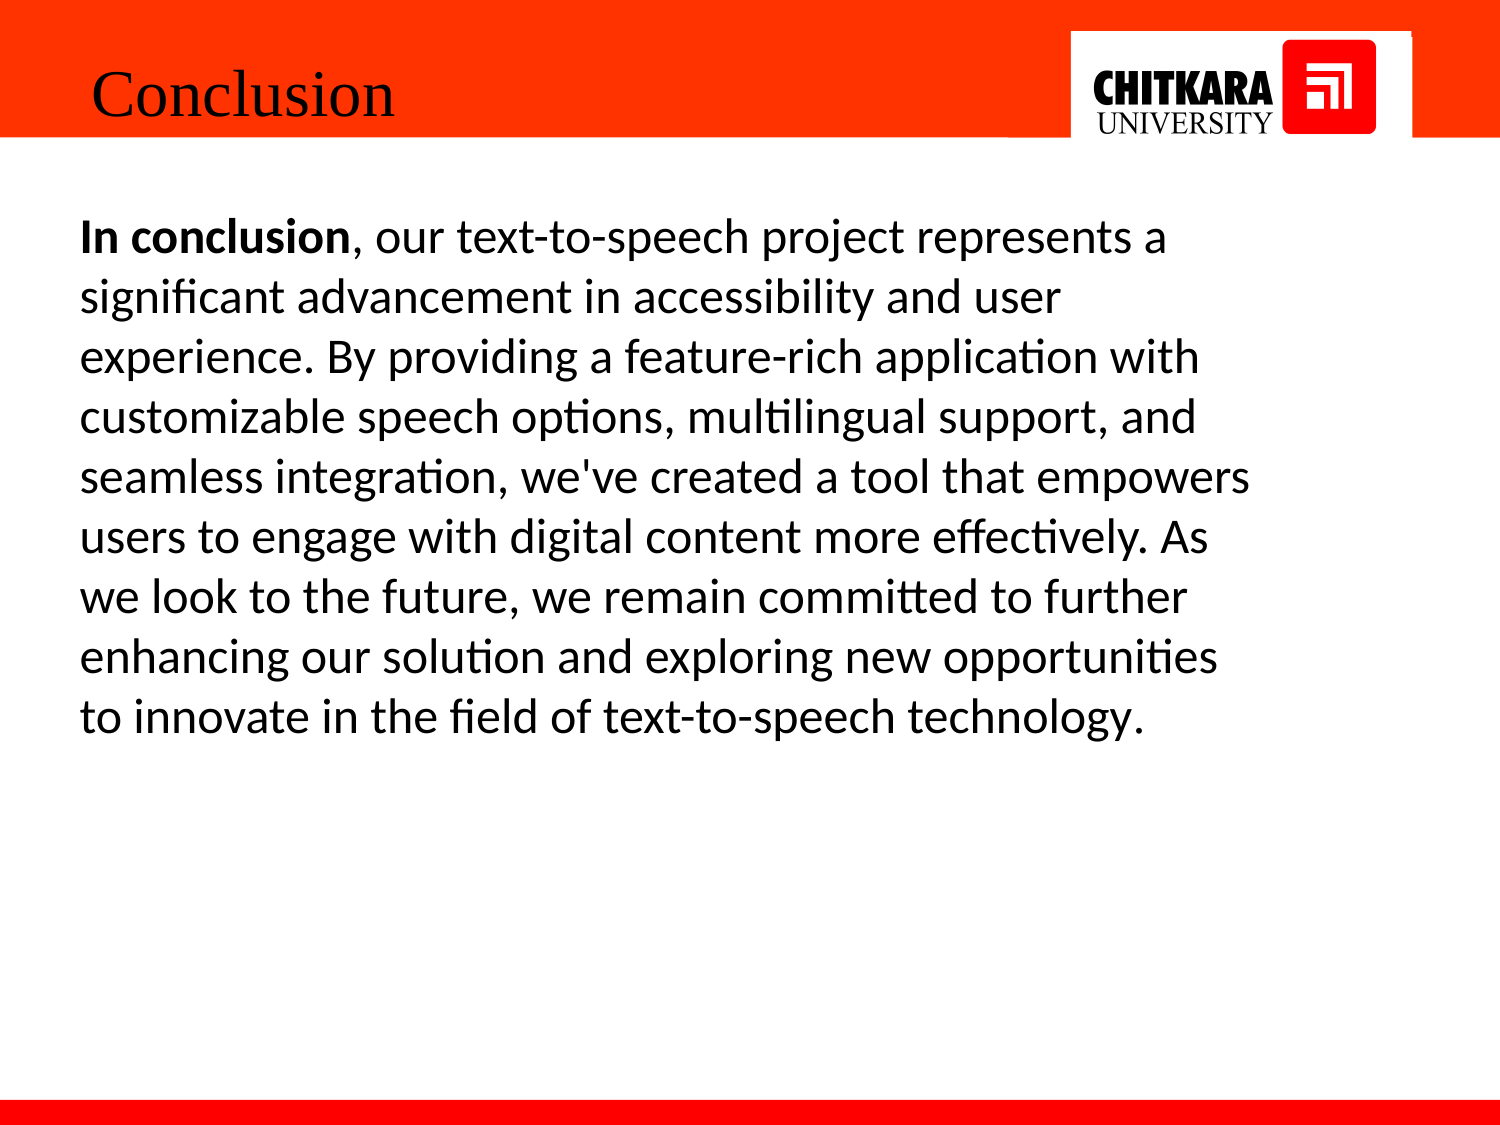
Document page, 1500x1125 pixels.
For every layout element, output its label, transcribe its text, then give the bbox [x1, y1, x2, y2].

picture [1074, 37, 1391, 138]
text_box In conclusion, our text-to-speech project represents a significant advancement in accessibility and user experience. By providing a feature-rich application with customizable speech options, multilingual support, and seamless integration, we've created a tool that empowers users to engage with digital content more effectively. As we look to the future, we remain committed to further enhancing our solution and exploring new opportunities to innovate in the field of text-to-speech technology. [64, 196, 1282, 751]
text_box Conclusion [76, 42, 963, 138]
